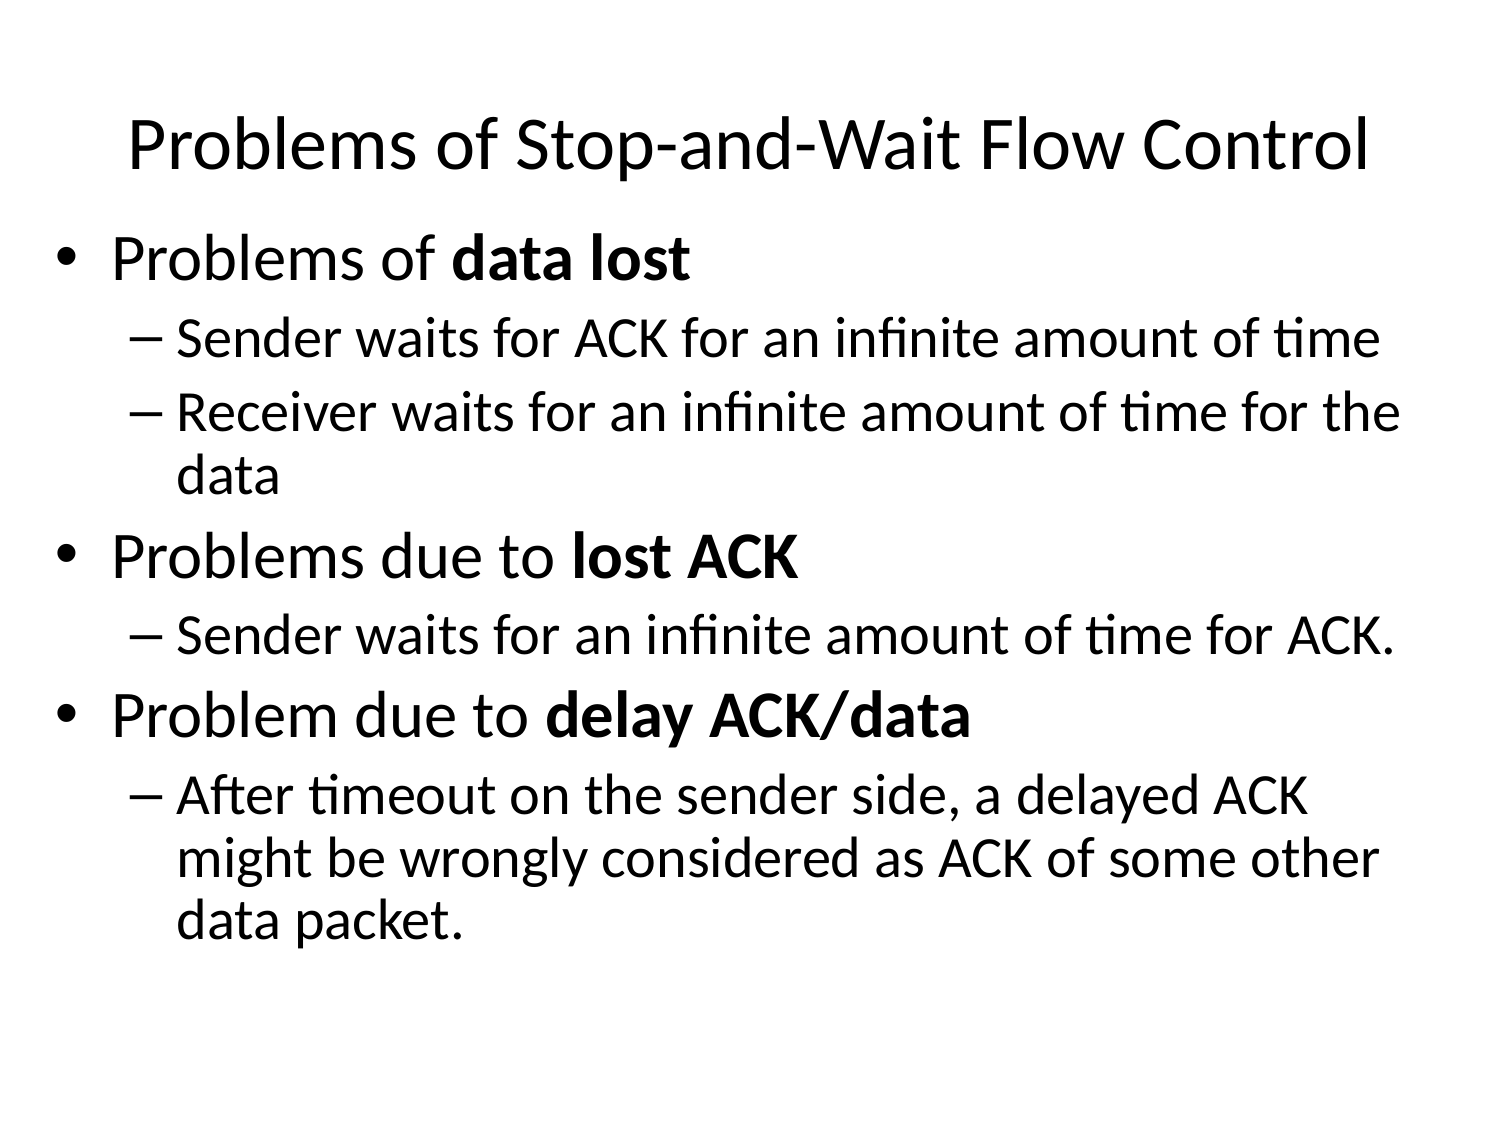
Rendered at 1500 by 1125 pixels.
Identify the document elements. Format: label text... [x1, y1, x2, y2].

title Problems of Stop-and-Wait Flow Control [75, 45, 1425, 215]
list Problems of data lost Sender waits for ACK for an infinite amount of time Receiver waits for an infinite amount of time for the data Problems due to lost ACK Sender waits for an infinite amount of time for ACK. Problem due to delay ACK/data After timeout on the sender side, a delayed ACK might be wrongly considered as ACK of some other data packet. [39, 215, 1464, 1079]
